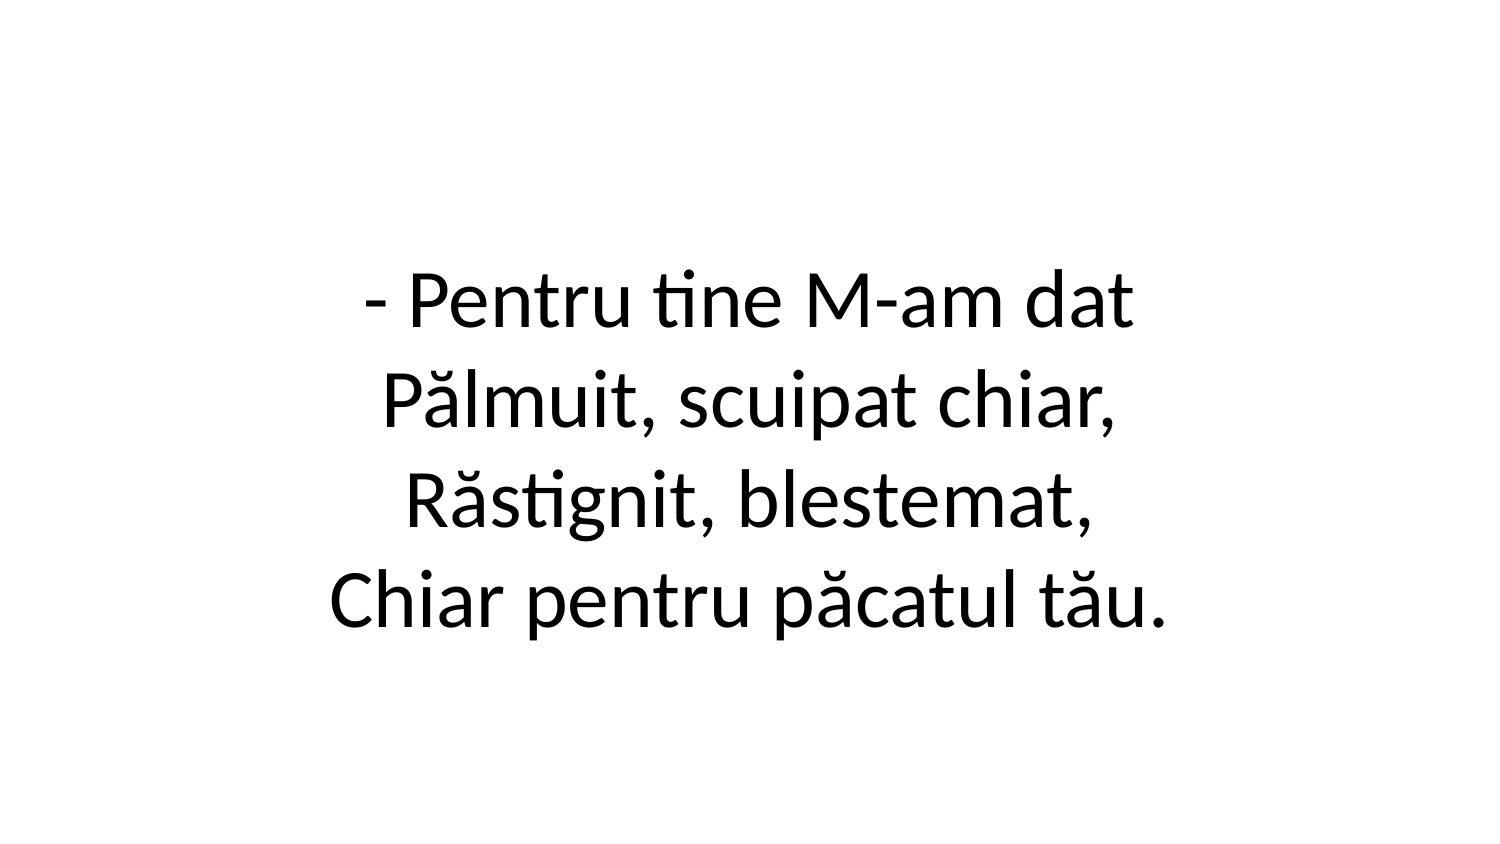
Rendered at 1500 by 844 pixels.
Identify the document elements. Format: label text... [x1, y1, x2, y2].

text_box - Pentru tine M-am dat Pălmuit, scuipat chiar, Răstignit, blestemat, Chiar pentru păcatul tău. [314, 192, 1186, 652]
